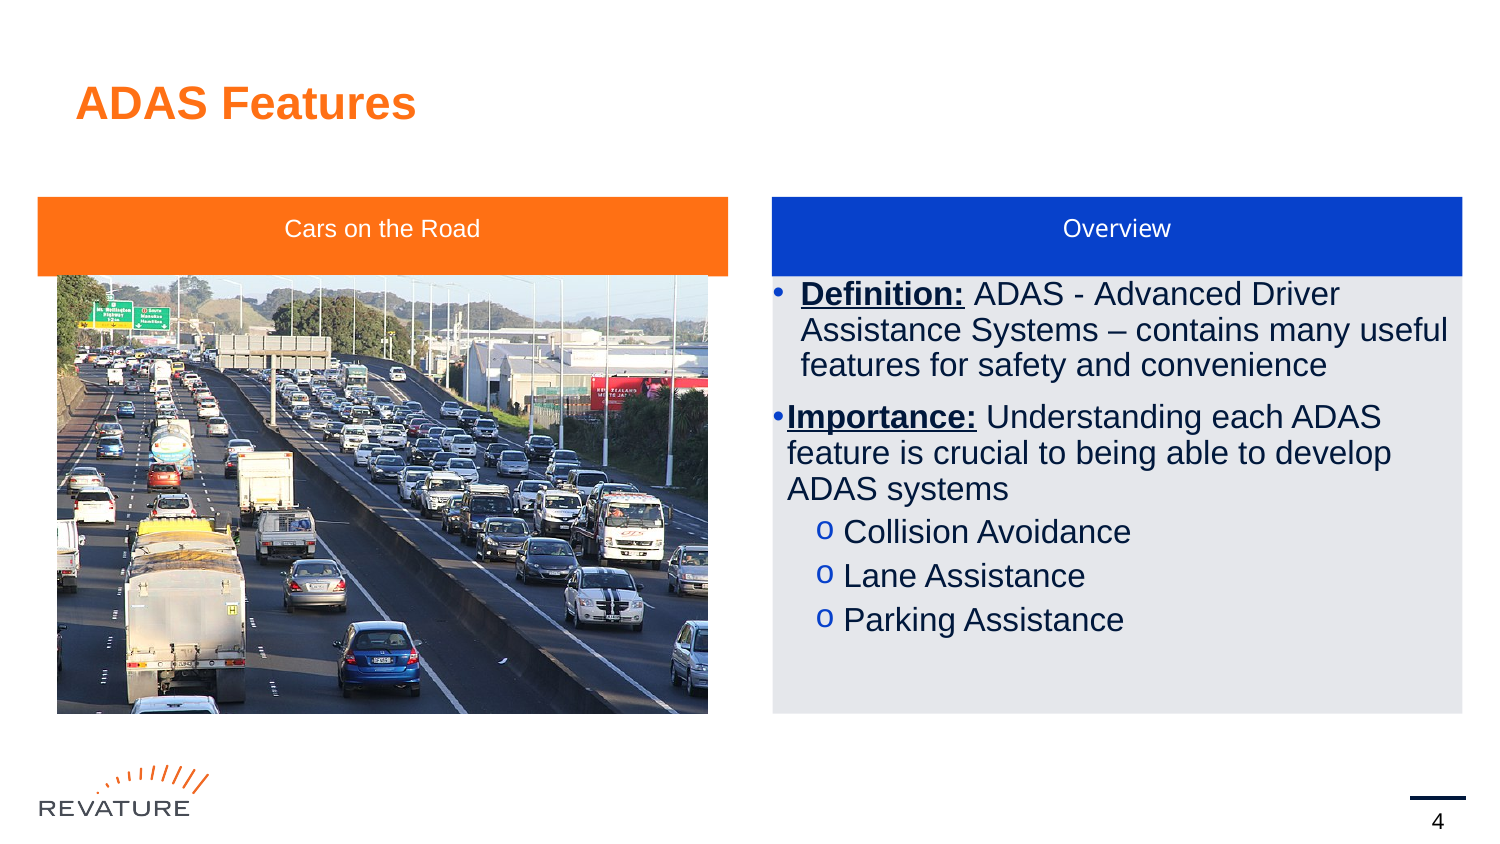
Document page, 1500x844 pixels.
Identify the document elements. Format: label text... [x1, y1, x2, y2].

list Overview [771, 196, 1463, 277]
list Cars on the Road [37, 196, 729, 277]
picture [34, 761, 211, 820]
list Definition: ADAS - Advanced Driver Assistance Systems – contains many useful features for safety and convenience Importance: Understanding each ADAS feature is crucial to being able to develop ADAS systems Collision Avoidance Lane Assistance Parking Assistance [772, 276, 1463, 714]
title ADAS Features [75, 33, 1425, 175]
picture [57, 275, 708, 714]
